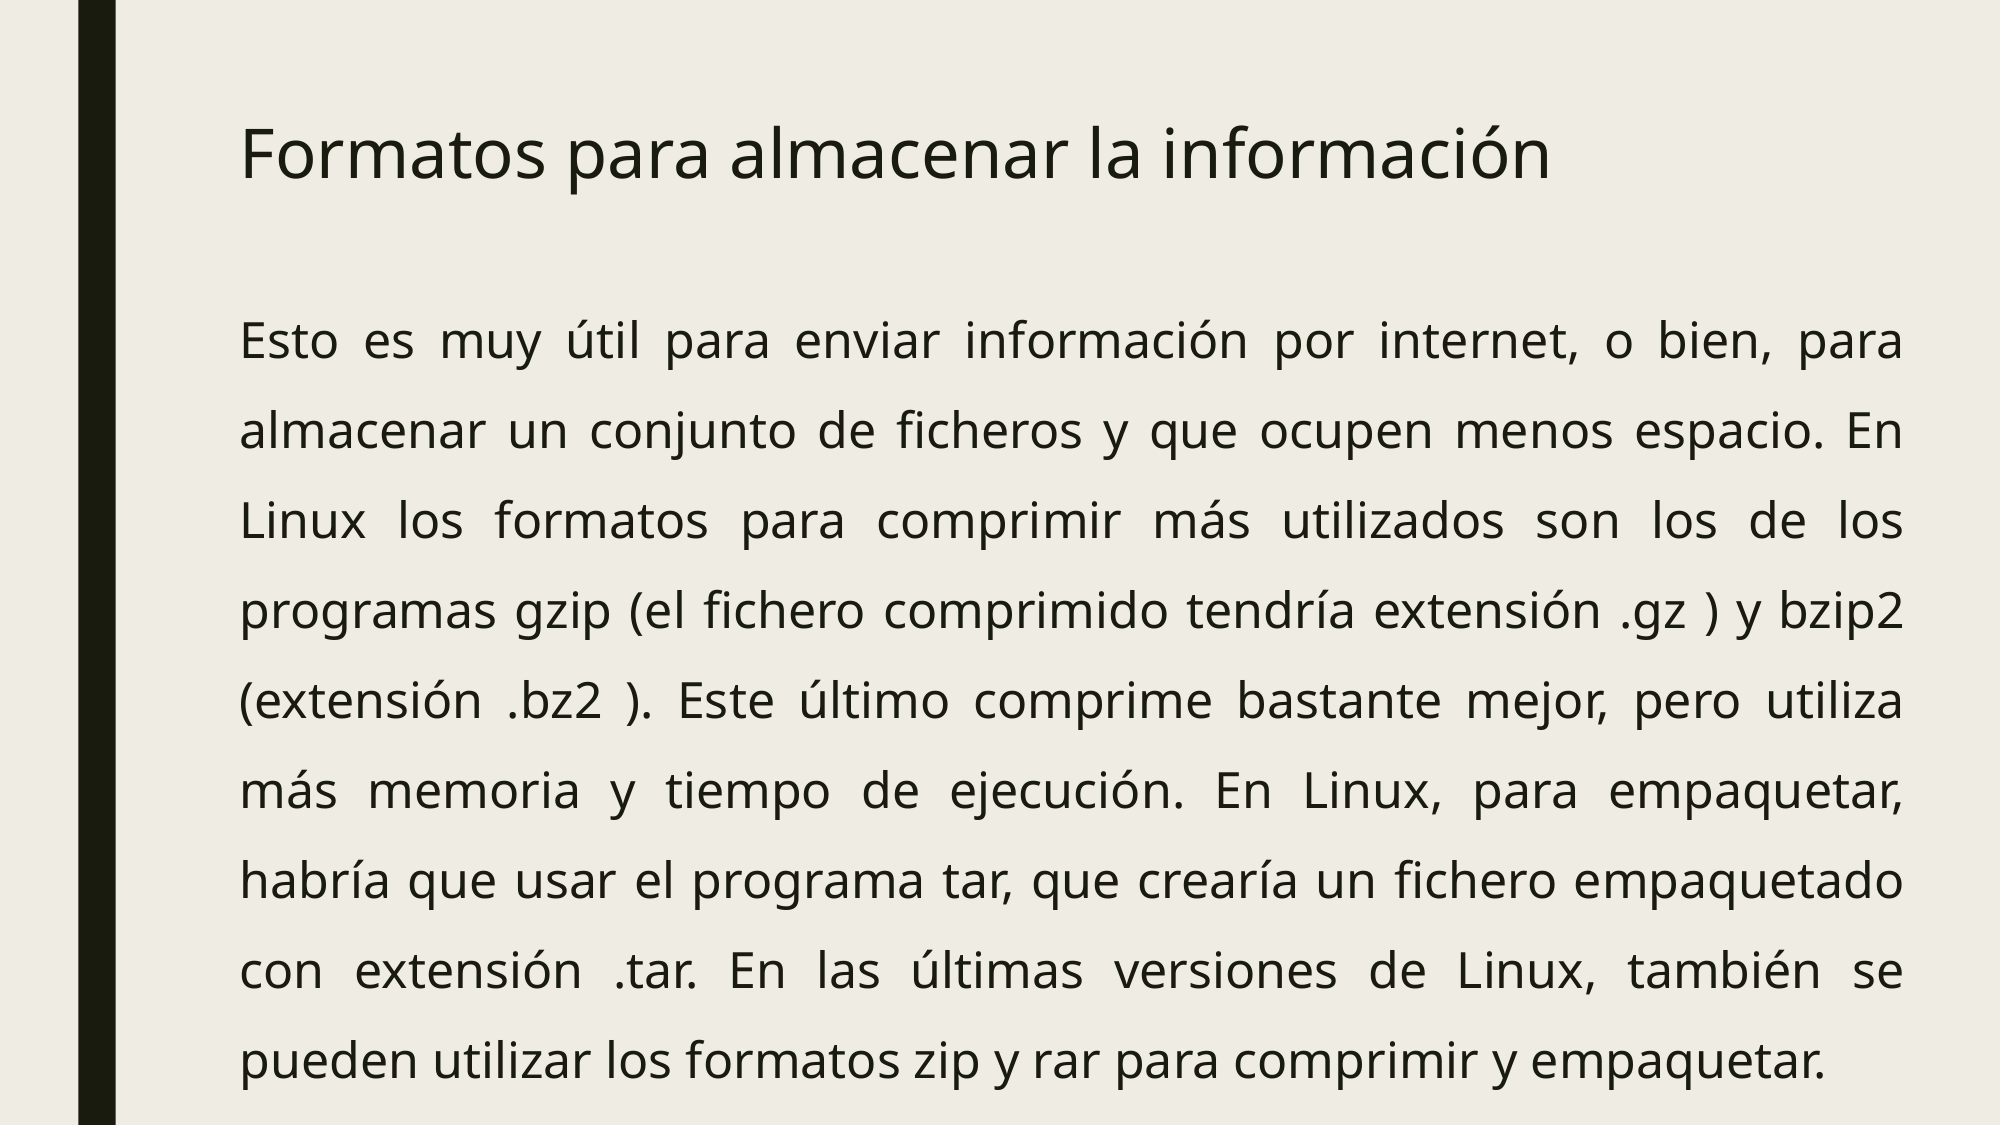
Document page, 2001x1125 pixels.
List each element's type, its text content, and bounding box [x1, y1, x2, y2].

text_box Formatos para almacenar la información [224, 112, 1800, 240]
text_box Esto es muy útil para enviar información por internet, o bien, para almacenar un conjunto de ficheros y que ocupen menos espacio. En Linux los formatos para comprimir más utilizados son los de los programas gzip (el fichero comprimido tendría extensión .gz ) y bzip2 (extensión .bz2 ). Este último comprime bastante mejor, pero utiliza más memoria y tiempo de ejecución. En Linux, para empaquetar, habría que usar el programa tar, que crearía un fichero empaquetado con extensión .tar. En las últimas versiones de Linux, también se pueden utilizar los formatos zip y rar para comprimir y empaquetar. [225, 271, 1921, 1105]
